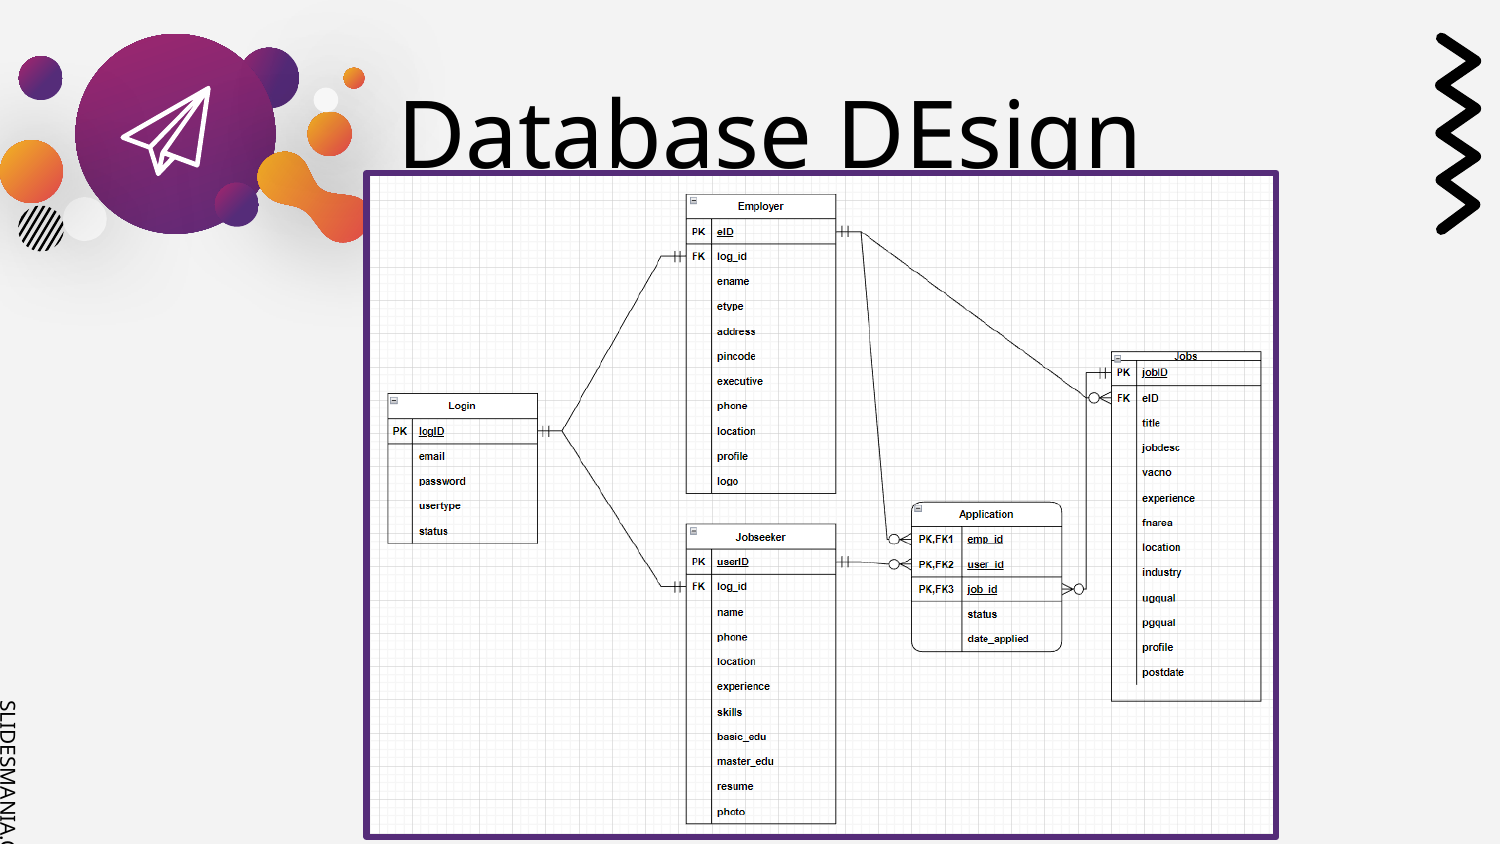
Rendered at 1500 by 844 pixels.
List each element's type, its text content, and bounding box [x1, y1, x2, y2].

picture [369, 175, 1274, 835]
title Database DEsign [382, 60, 1449, 176]
text_box [120, 85, 211, 176]
